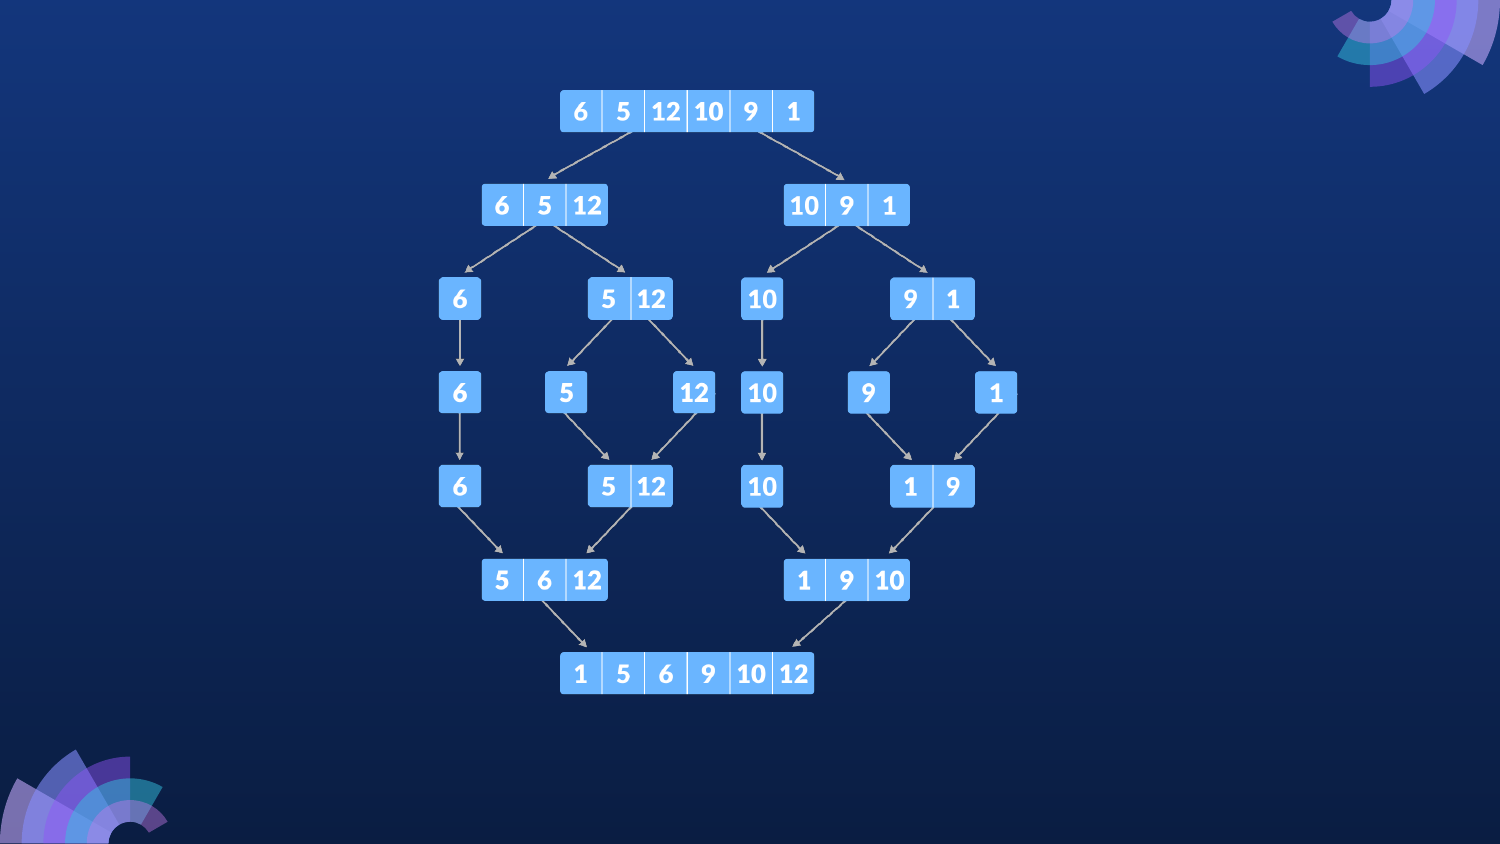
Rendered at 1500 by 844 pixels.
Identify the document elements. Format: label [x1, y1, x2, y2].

picture [398, 64, 1044, 720]
